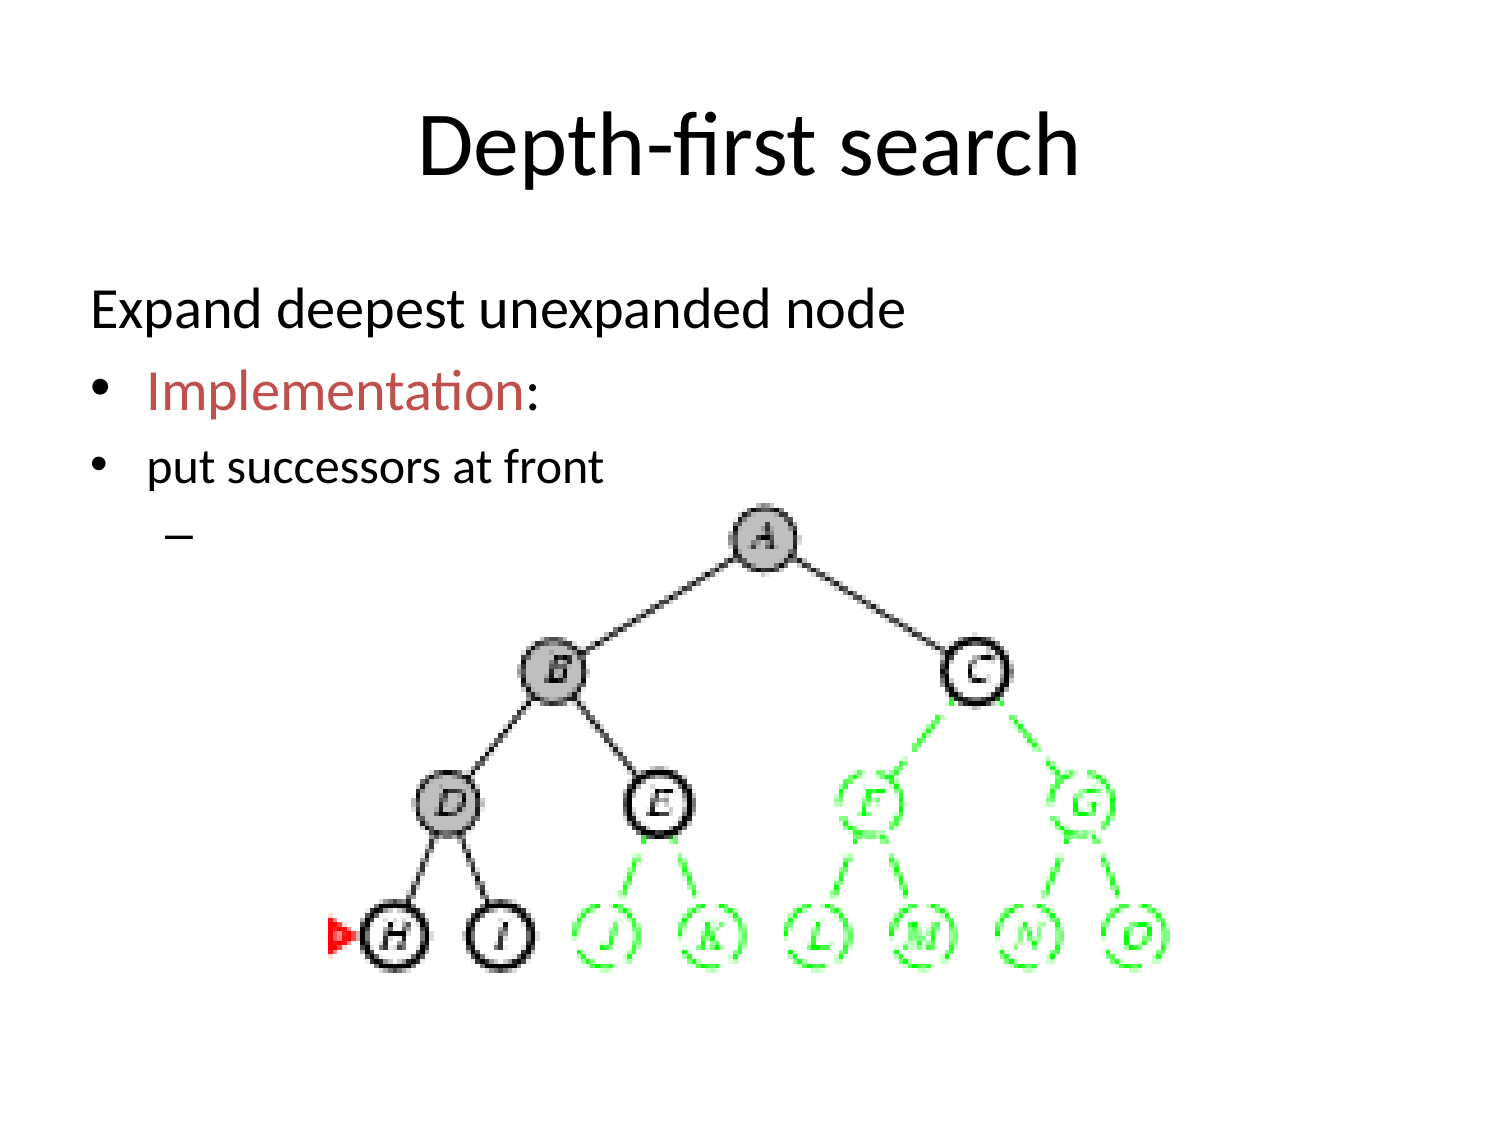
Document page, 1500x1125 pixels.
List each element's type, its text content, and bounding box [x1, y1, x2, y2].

title Depth-first search [75, 45, 1425, 233]
picture [324, 499, 1176, 979]
list Expand deepest unexpanded node Implementation: put successors at front [75, 262, 1425, 1005]
